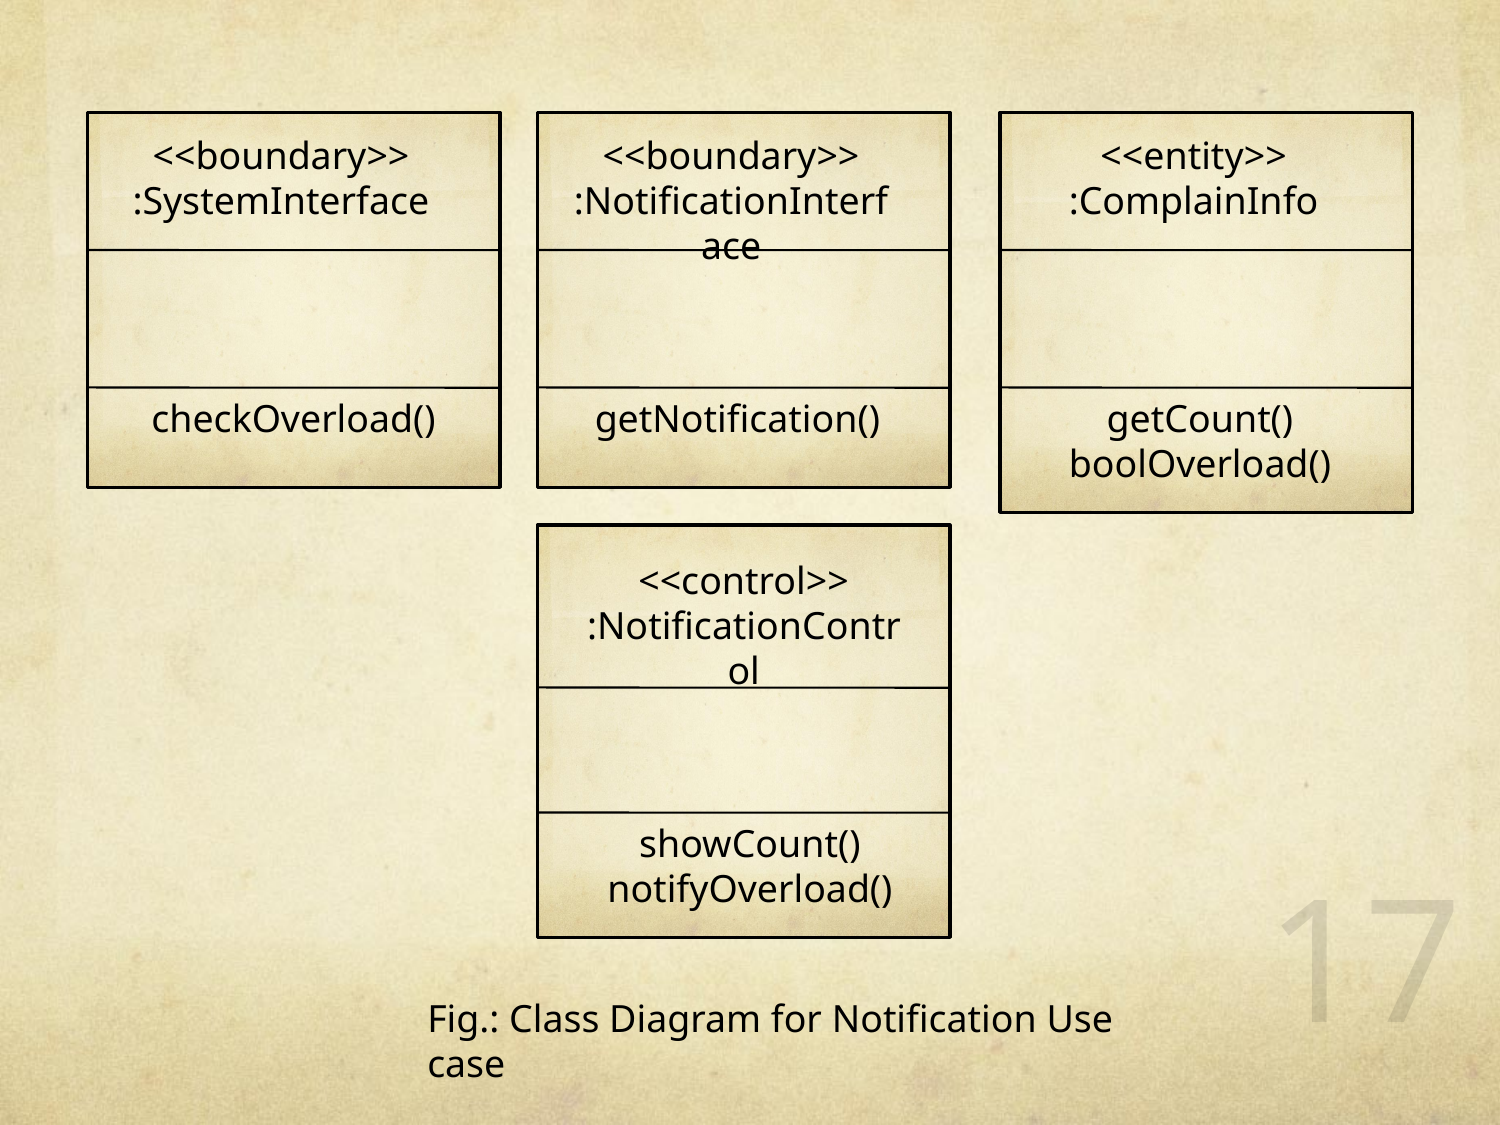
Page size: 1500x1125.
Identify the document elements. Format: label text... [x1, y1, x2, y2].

text_box checkOverload() [112, 407, 475, 448]
text_box <<boundary>> :NotificationInterface [549, 270, 913, 275]
text_box getCount() boolOverload() [1025, 407, 1375, 493]
text_box [86, 111, 502, 250]
text_box Fig.: Class Diagram for Notification Use case [412, 987, 1138, 1093]
text_box <<control>> :NotificationControl [562, 549, 925, 681]
text_box [536, 111, 952, 250]
text_box <<boundary>> :NotificationInterface [549, 124, 913, 244]
text_box showCount() notifyOverload() [575, 832, 925, 918]
text_box [998, 264, 1414, 387]
text_box [998, 111, 1414, 250]
text_box getNotification() [562, 407, 913, 448]
text_box [536, 701, 952, 812]
picture [0, 0, 1500, 1125]
text_box [536, 264, 952, 387]
slide_number 17 [1233, 898, 1478, 1038]
text_box [536, 401, 952, 489]
text_box [86, 401, 502, 489]
text_box [536, 523, 952, 687]
text_box [998, 401, 1414, 514]
text_box <<entity>> :ComplainInfo [1012, 124, 1375, 230]
text_box [86, 264, 502, 387]
text_box <<boundary>> :SystemInterface [99, 124, 463, 230]
text_box [536, 826, 952, 939]
